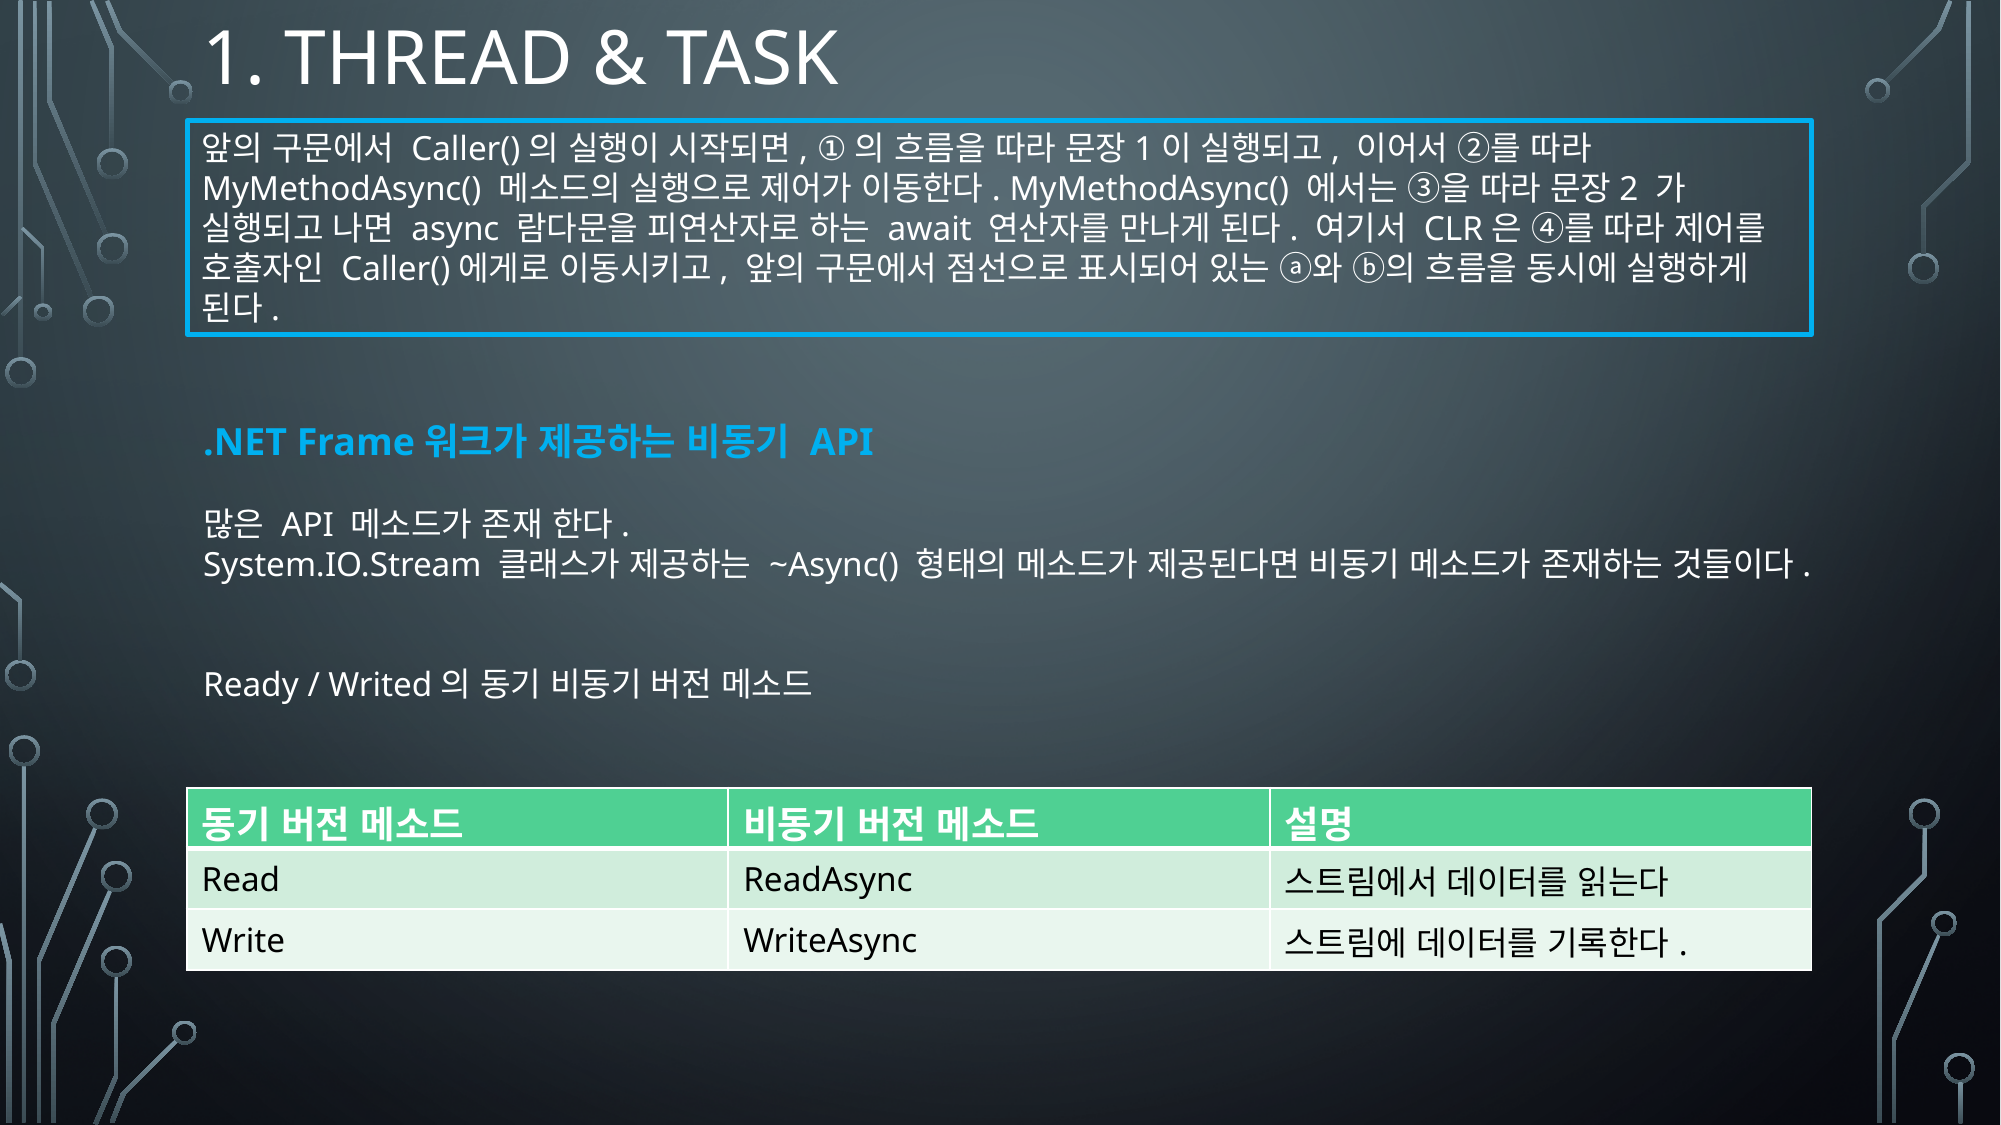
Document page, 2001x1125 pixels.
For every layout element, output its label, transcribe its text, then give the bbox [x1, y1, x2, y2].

table_cell 스트림에 데이터를 기록한다. [1271, 910, 1811, 969]
table_header 동기 버전 메소드 [188, 789, 727, 846]
text_box 앞의 구문에서 Caller()의 실행이 시작되면, ①의 흐름을 따라 문장1이 실행되고, 이어서 ②를 따라 MyMethodAsync() 메소드의 실행으로 제어가 이동한다. MyMethodAsync() 에서는 ③을 따라 문장2 가 실행되고 나면 async 람다문을 피연산자로 하는 await 연산자를 만나게 된다. 여기서 CLR은 ④를 따라 제어를 호출자인 Caller()에게로 이동시키고, 앞의 구문에서 점선으로 표시되어 있는 ⓐ와 ⓑ의 흐름을 동시에 실행하게 된다. [187, 120, 1812, 335]
table_header 비동기 버전 메소드 [729, 789, 1269, 846]
table_cell Read [188, 851, 727, 908]
table_cell 스트림에서 데이터를 읽는다 [1271, 851, 1811, 908]
table_cell WriteAsync [729, 910, 1269, 969]
table_header 설명 [1271, 789, 1811, 846]
table_cell ReadAsync [729, 851, 1269, 908]
text_box .NET Frame워크가 제공하는 비동기 API 많은 API 메소드가 존재 한다. System.IO.Stream 클래스가 제공하는 ~Async() 형태의 메소드가 제공된다면 비동기 메소드가 존재하는 것들이다. Ready / Writed의 동기 비동기 버전 메소드 [188, 410, 1814, 711]
table_cell Write [188, 910, 727, 969]
title 1. Thread & task [187, 0, 1813, 121]
